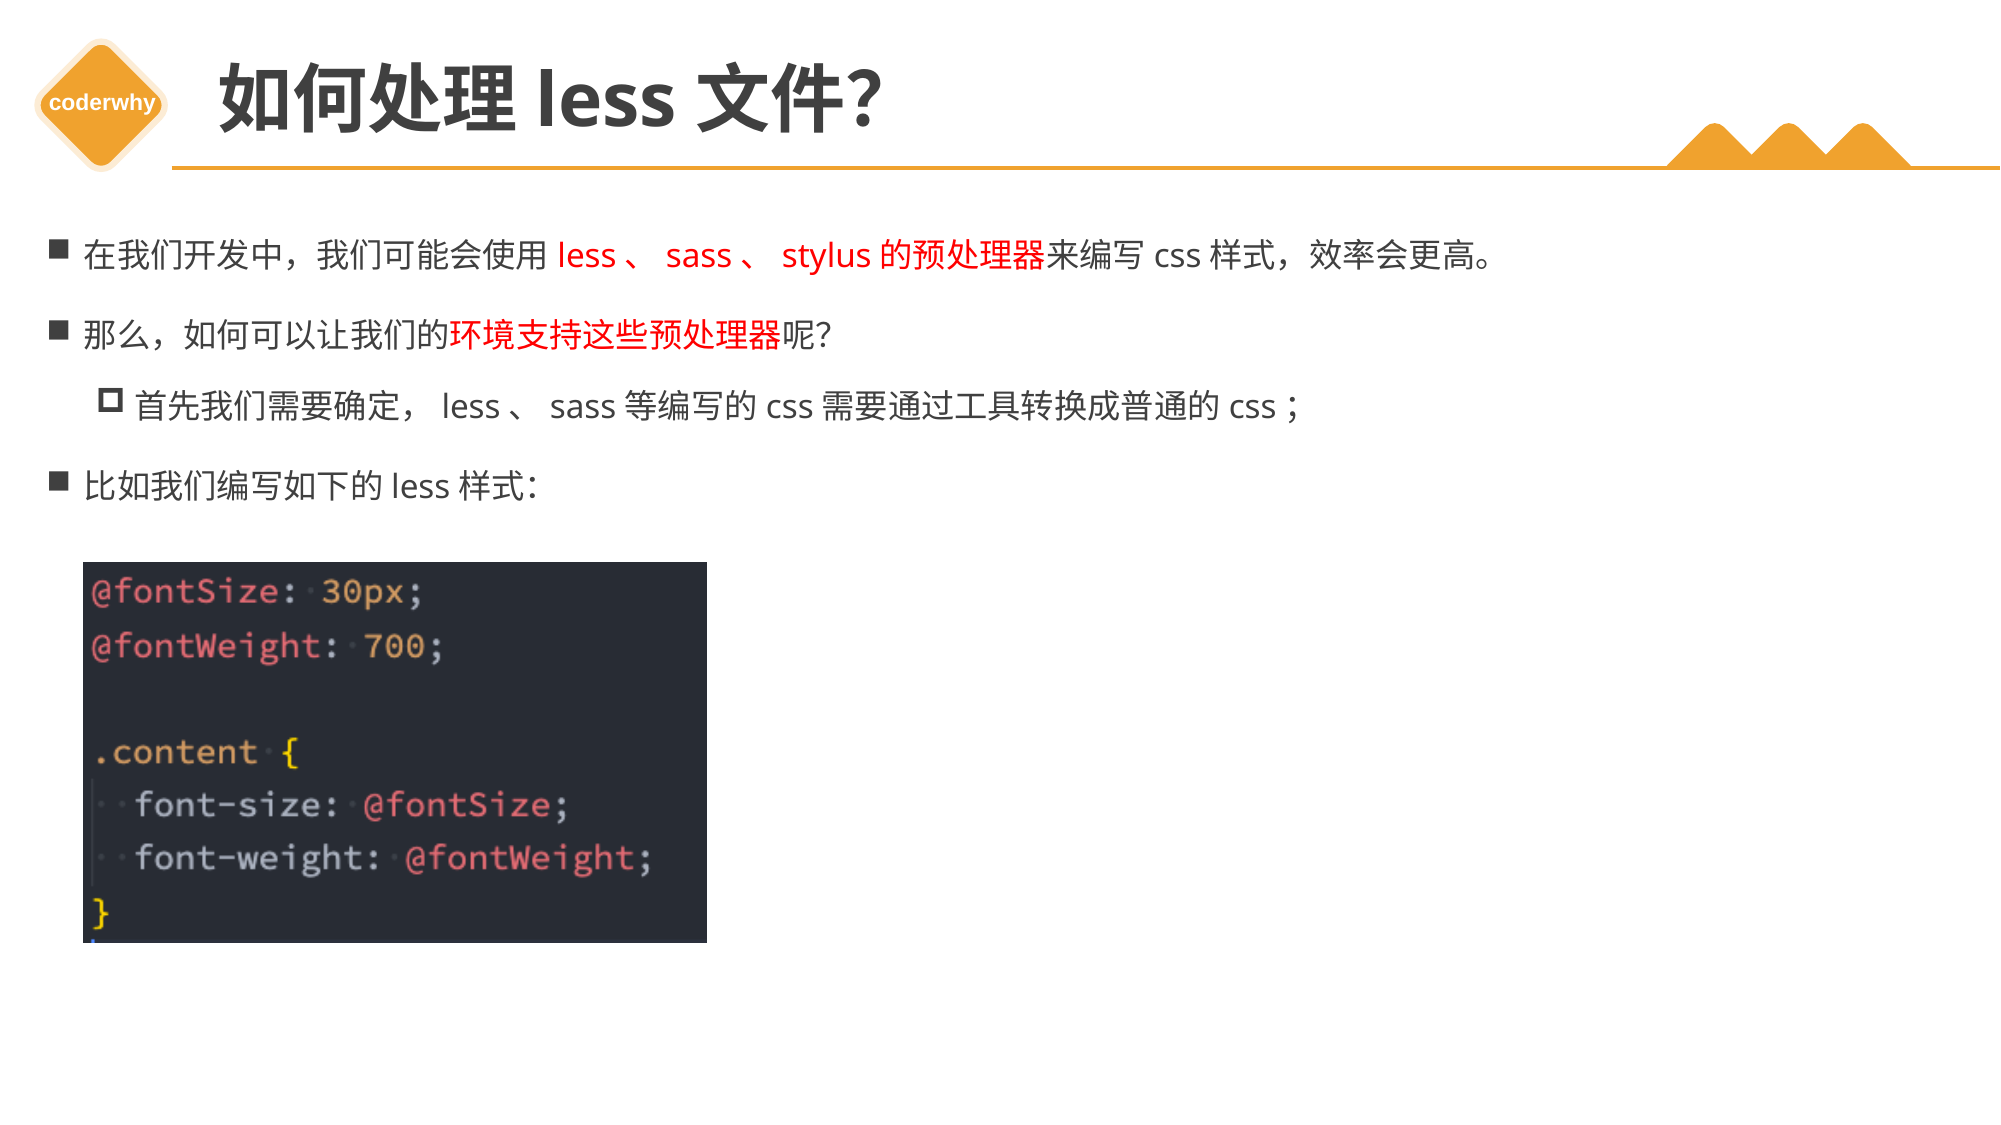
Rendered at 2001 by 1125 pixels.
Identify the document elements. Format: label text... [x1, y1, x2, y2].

list 在我们开发中，我们可能会使用less、sass、stylus的预处理器来编写css样式，效率会更高。 那么，如何可以让我们的环境支持这些预处理器呢？ 首先我们需要确定，less、sass等编写的css需要通过工具转换成普通的css； 比如我们编写如下的less样式： [31, 206, 1979, 1100]
picture [83, 562, 707, 944]
title 如何处理less文件？ [202, 43, 1857, 161]
